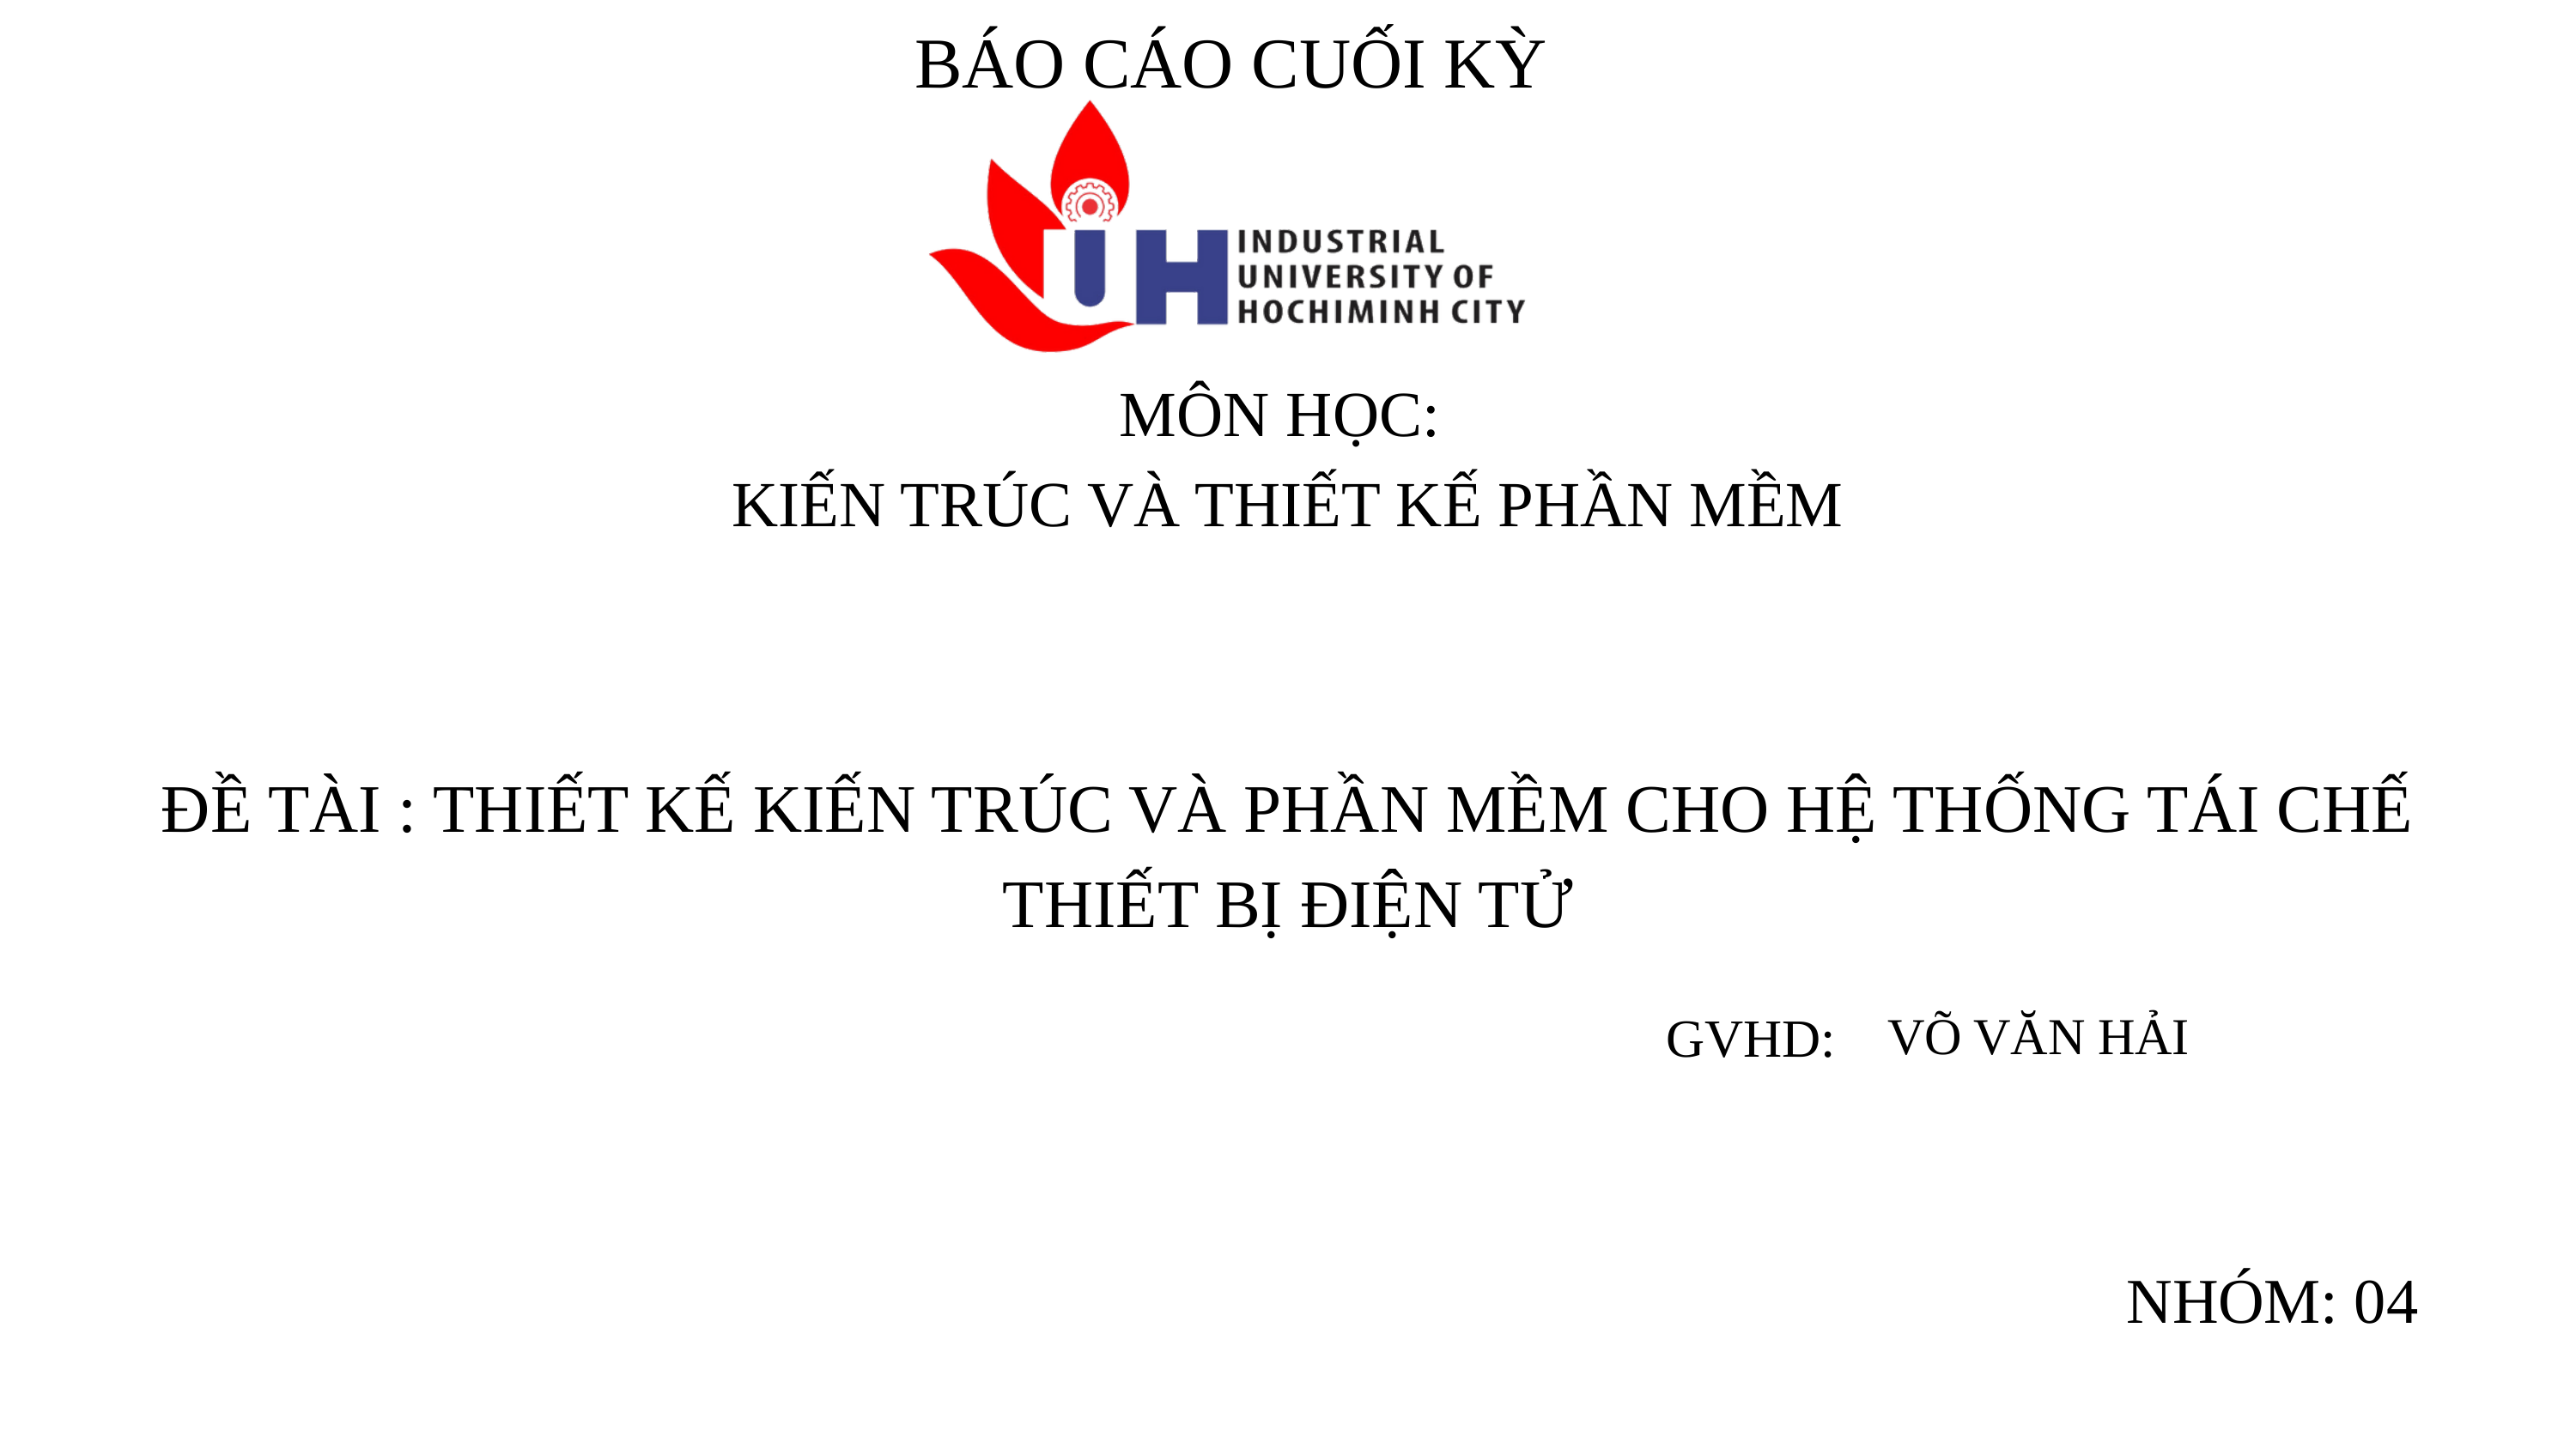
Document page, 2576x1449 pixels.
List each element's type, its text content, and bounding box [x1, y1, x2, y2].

text_box MÔN HỌC: KIẾN TRÚC VÀ THIẾT KẾ PHẦN MỀM [693, 359, 1883, 540]
text_box [920, 103, 1541, 359]
text_box ĐỀ TÀI : THIẾT KẾ KIẾN TRÚC VÀ PHẦN MỀM CHO HỆ THỐNG TÁI CHẾ THIẾT BỊ ĐIỆN TỬ [101, 750, 2475, 942]
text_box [1665, 1004, 2380, 1069]
text_box BÁO CÁO CUỐI KỲ [890, 2, 1572, 103]
text_box NHÓM: 04 [2115, 1246, 2430, 1337]
